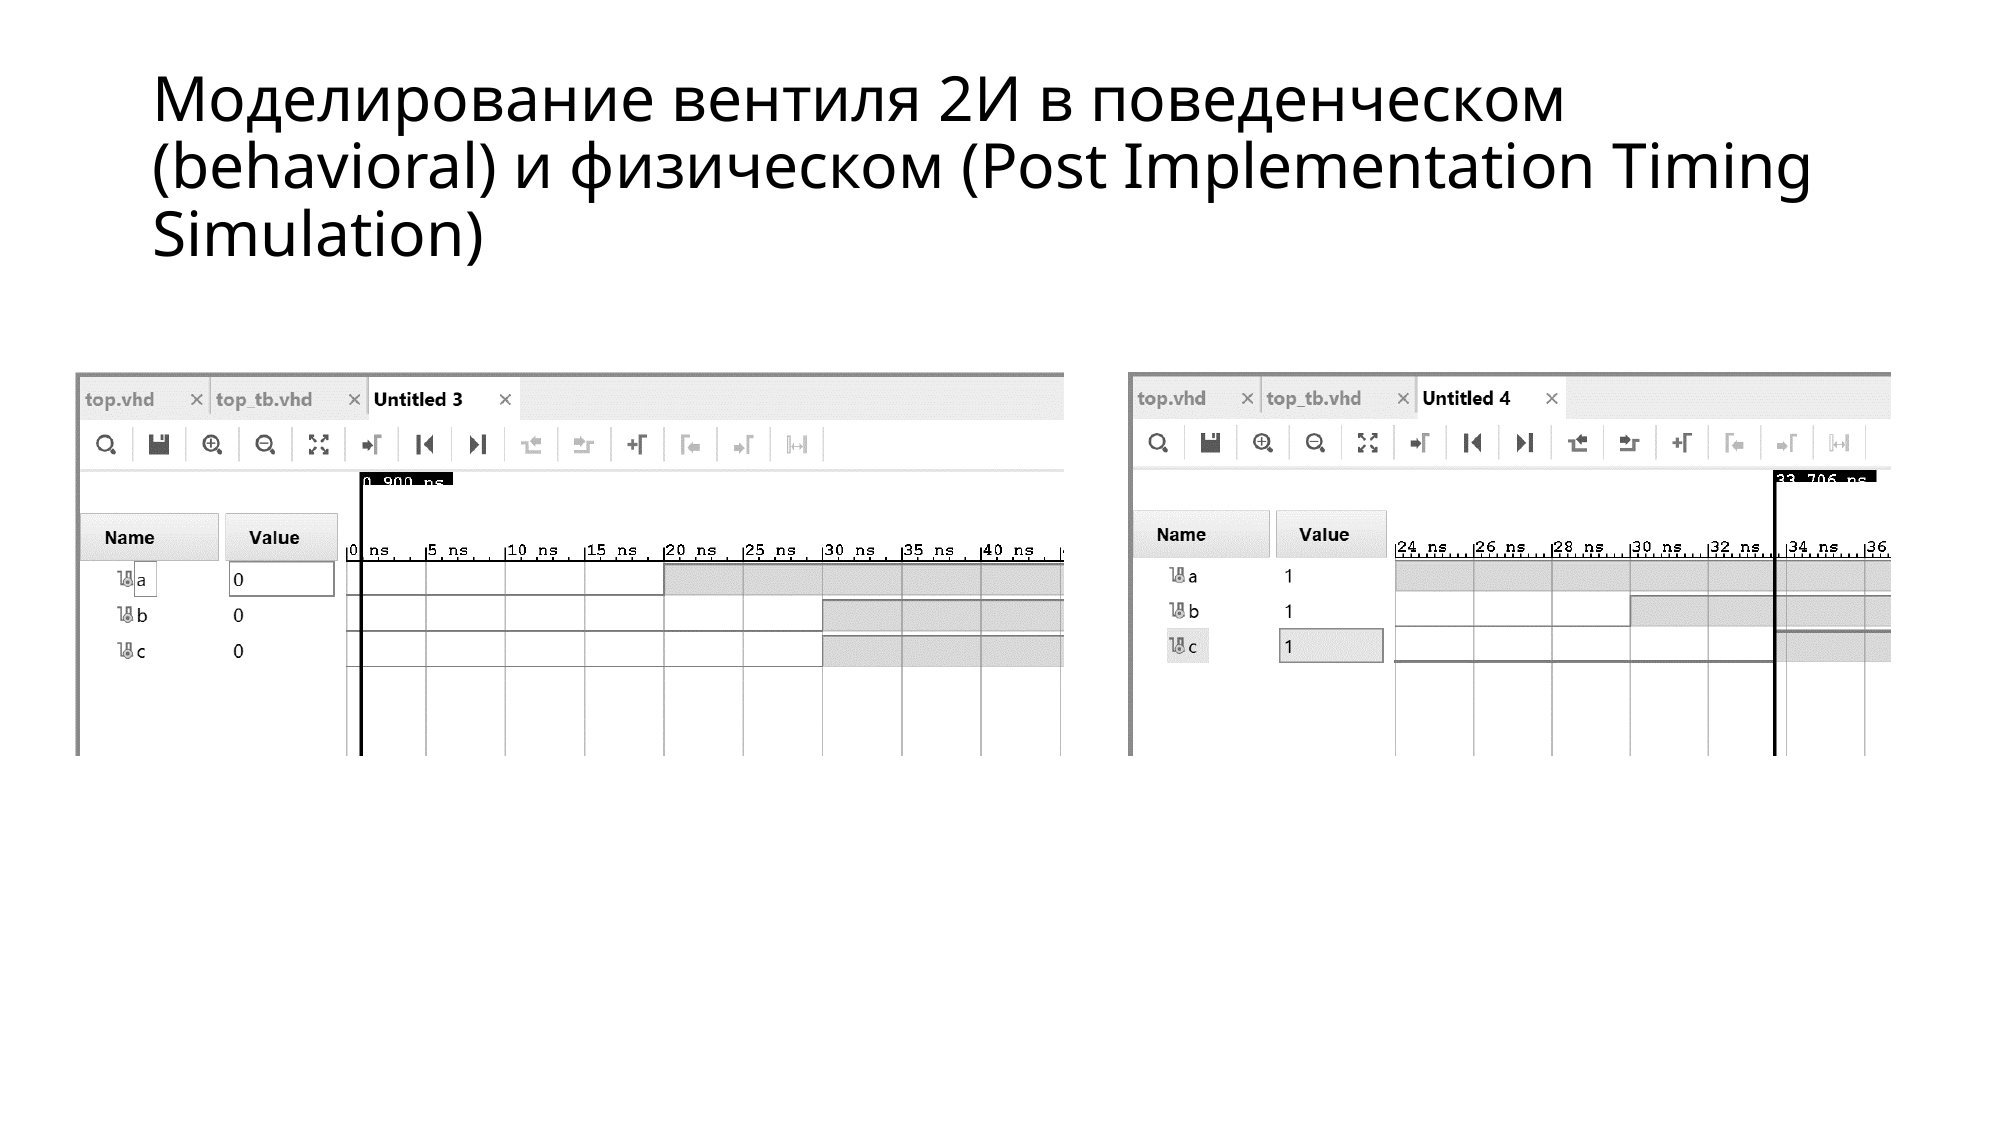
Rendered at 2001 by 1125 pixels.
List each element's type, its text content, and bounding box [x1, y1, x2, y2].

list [1123, 369, 1891, 756]
title Моделирование вентиля 2И в поведенческом (behavioral) и физическом (Post Implementation Timing Simulation) [137, 59, 1863, 278]
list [72, 369, 1064, 756]
